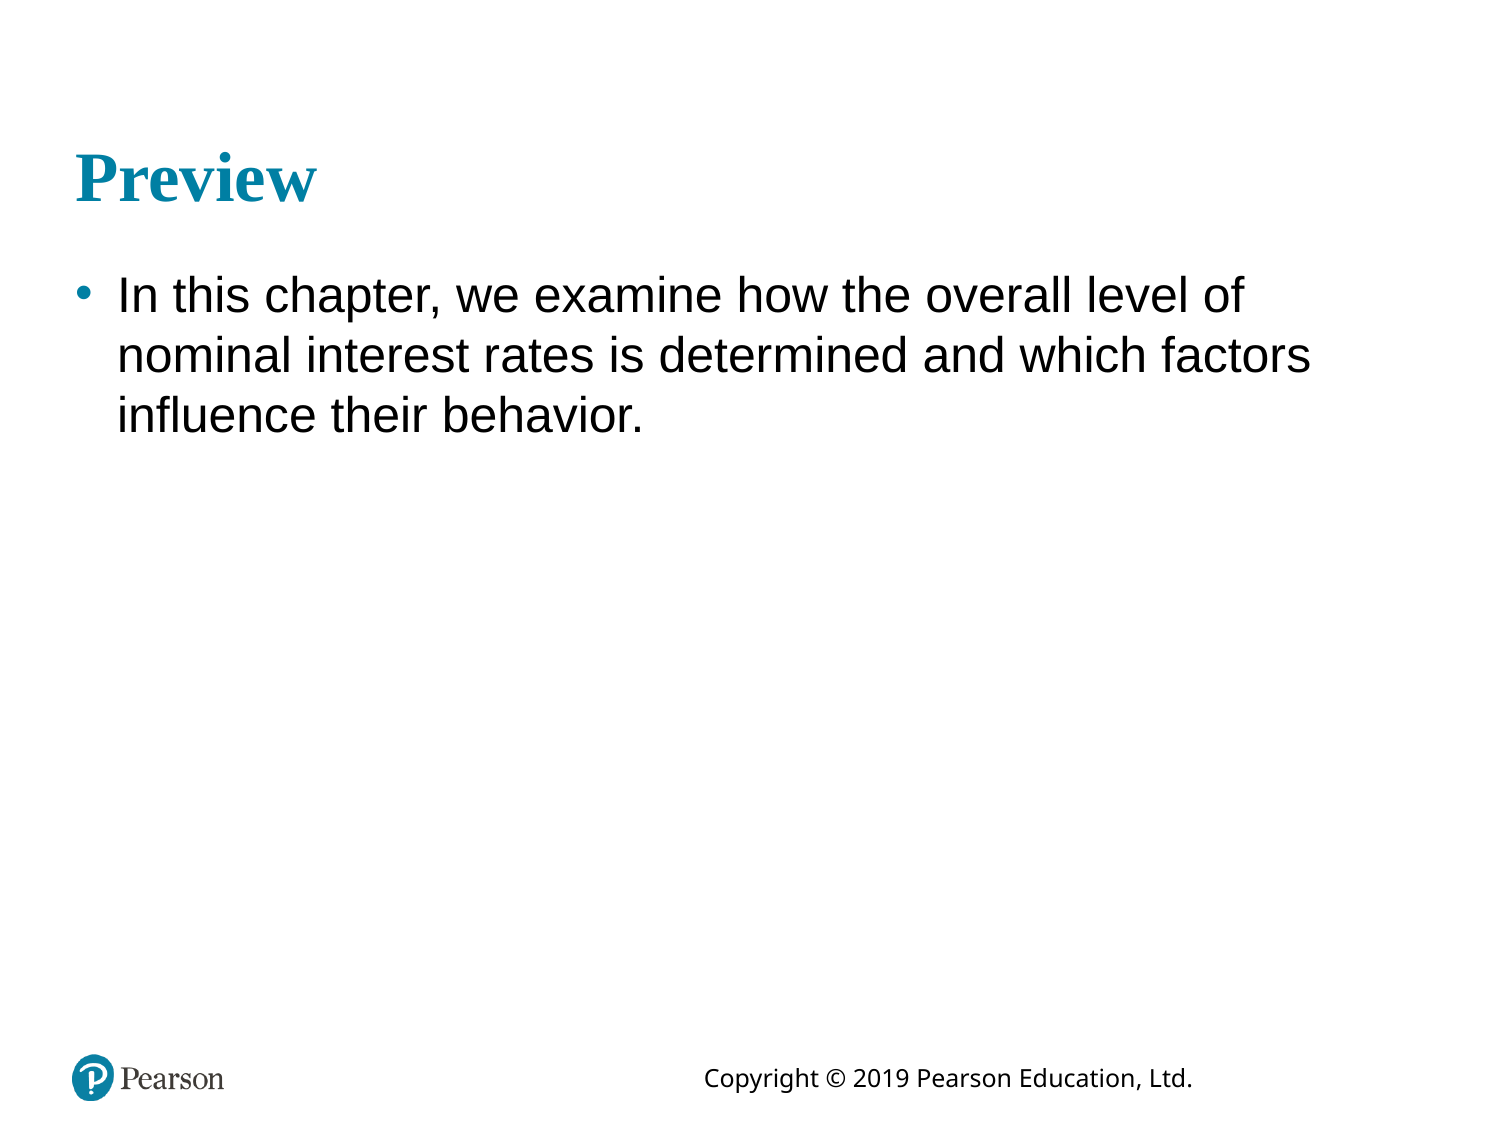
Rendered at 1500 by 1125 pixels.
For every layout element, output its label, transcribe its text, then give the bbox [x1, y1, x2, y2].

picture [99, 1054, 224, 1101]
list In this chapter, we examine how the overall level of nominal interest rates is determined and which factors influence their behavior. [75, 262, 1425, 1005]
title Preview [75, 35, 1425, 216]
picture [81, 1064, 107, 1089]
picture [72, 1054, 89, 1072]
picture [72, 1087, 83, 1101]
